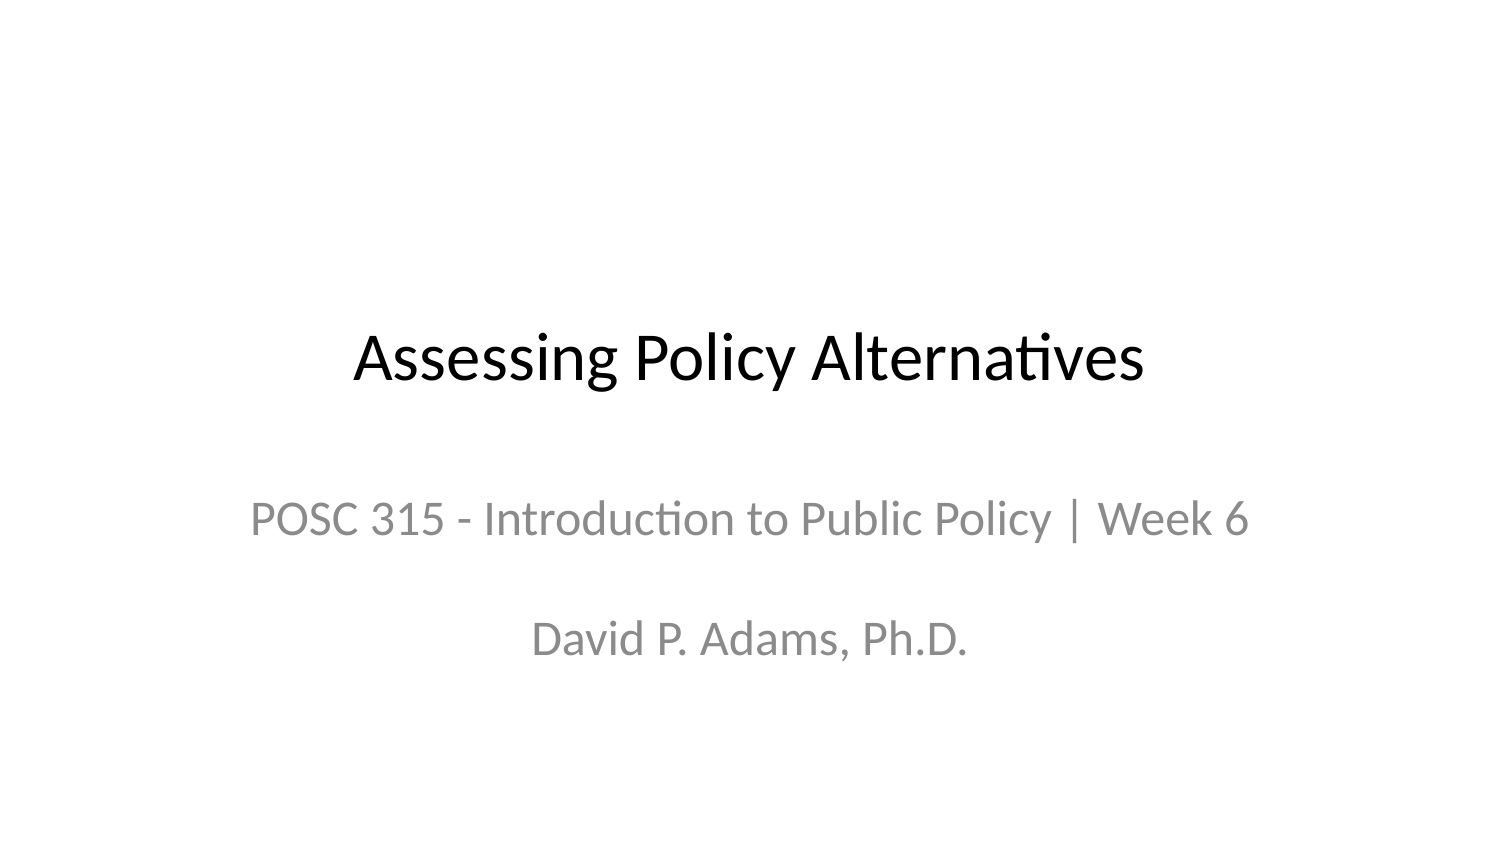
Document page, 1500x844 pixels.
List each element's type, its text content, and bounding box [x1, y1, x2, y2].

subtitle POSC 315 - Introduction to Public Policy | Week 6 David P. Adams, Ph.D. [225, 478, 1275, 694]
title Assessing Policy Alternatives [112, 262, 1388, 443]
